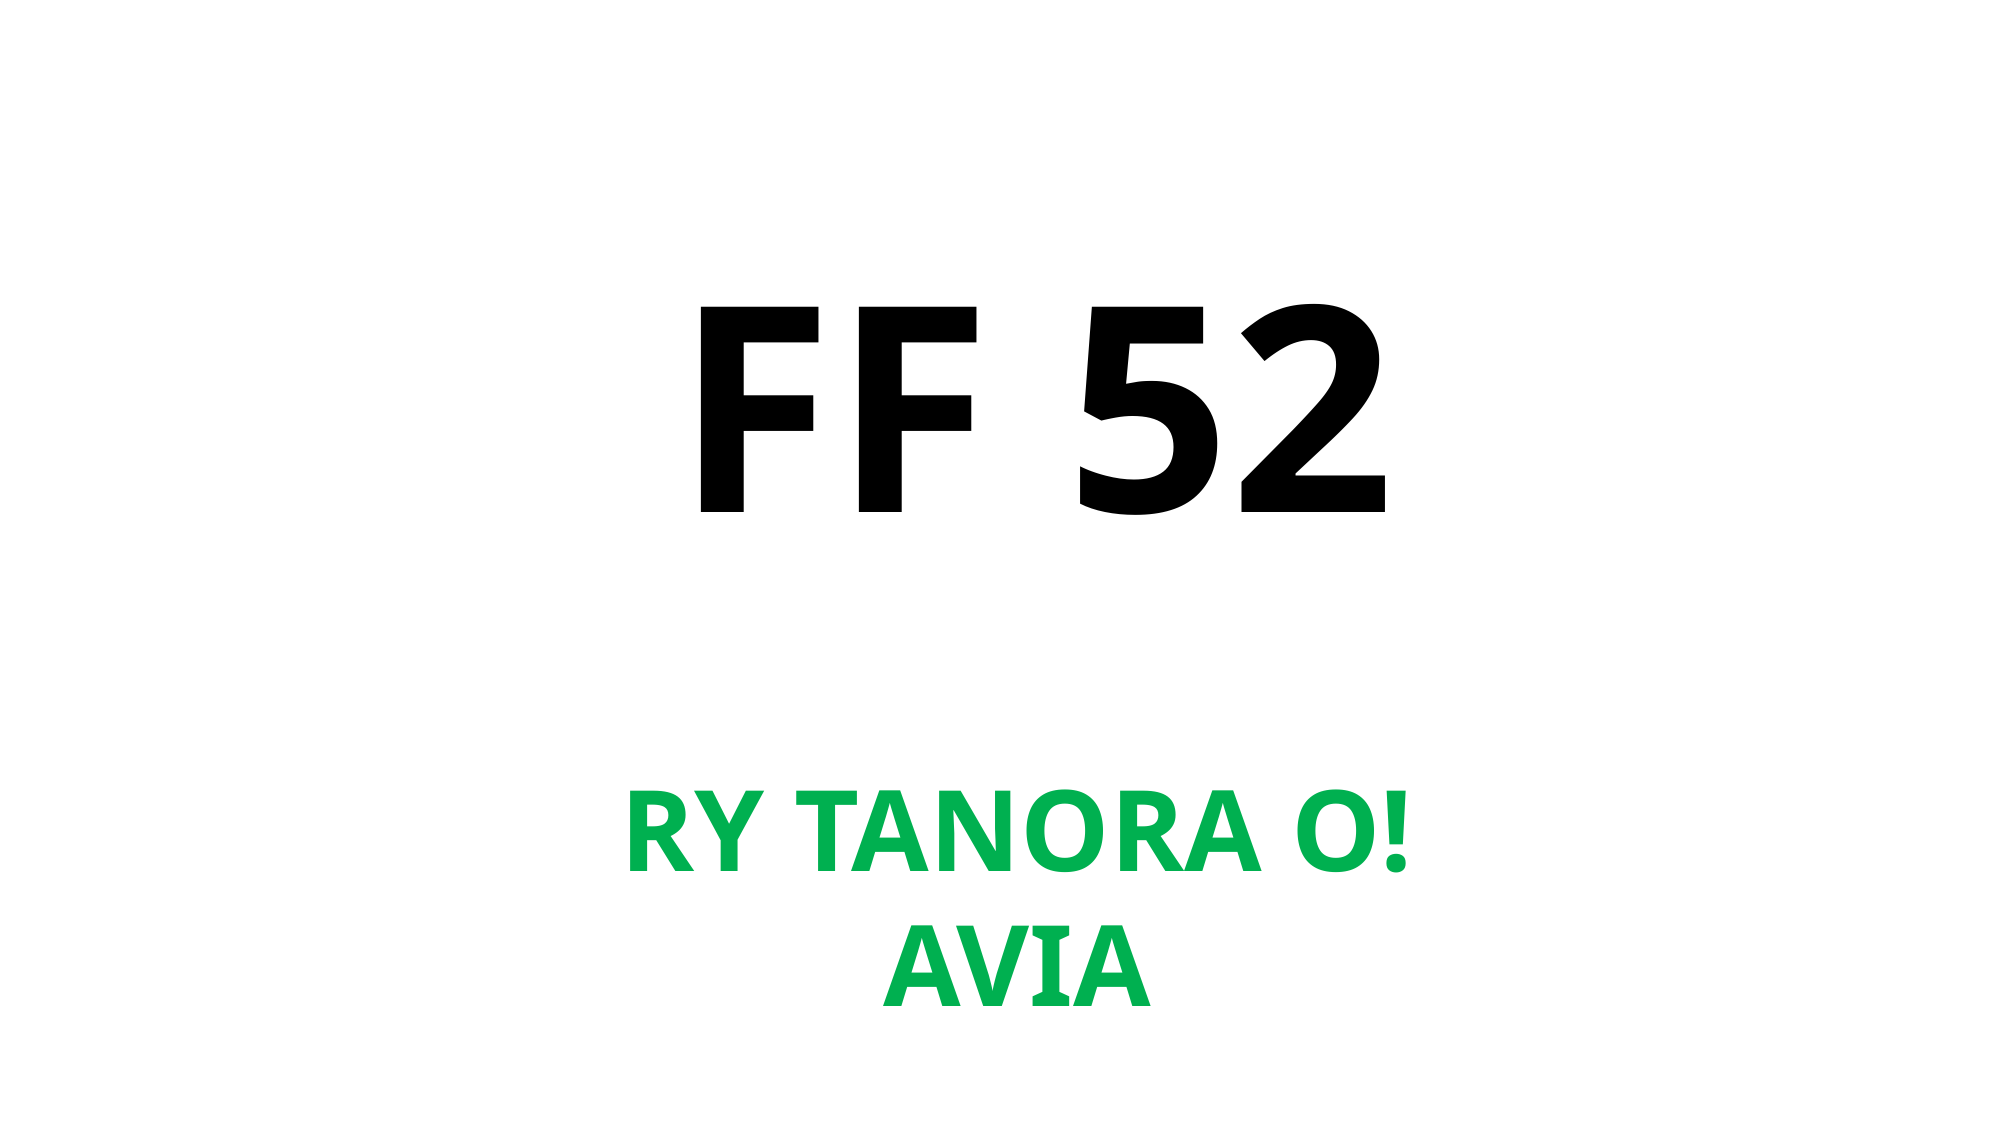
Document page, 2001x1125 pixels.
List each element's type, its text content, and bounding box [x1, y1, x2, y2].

title FF 52 [385, 101, 1685, 693]
subtitle RY TANORA O! AVIA [492, 751, 1542, 1039]
